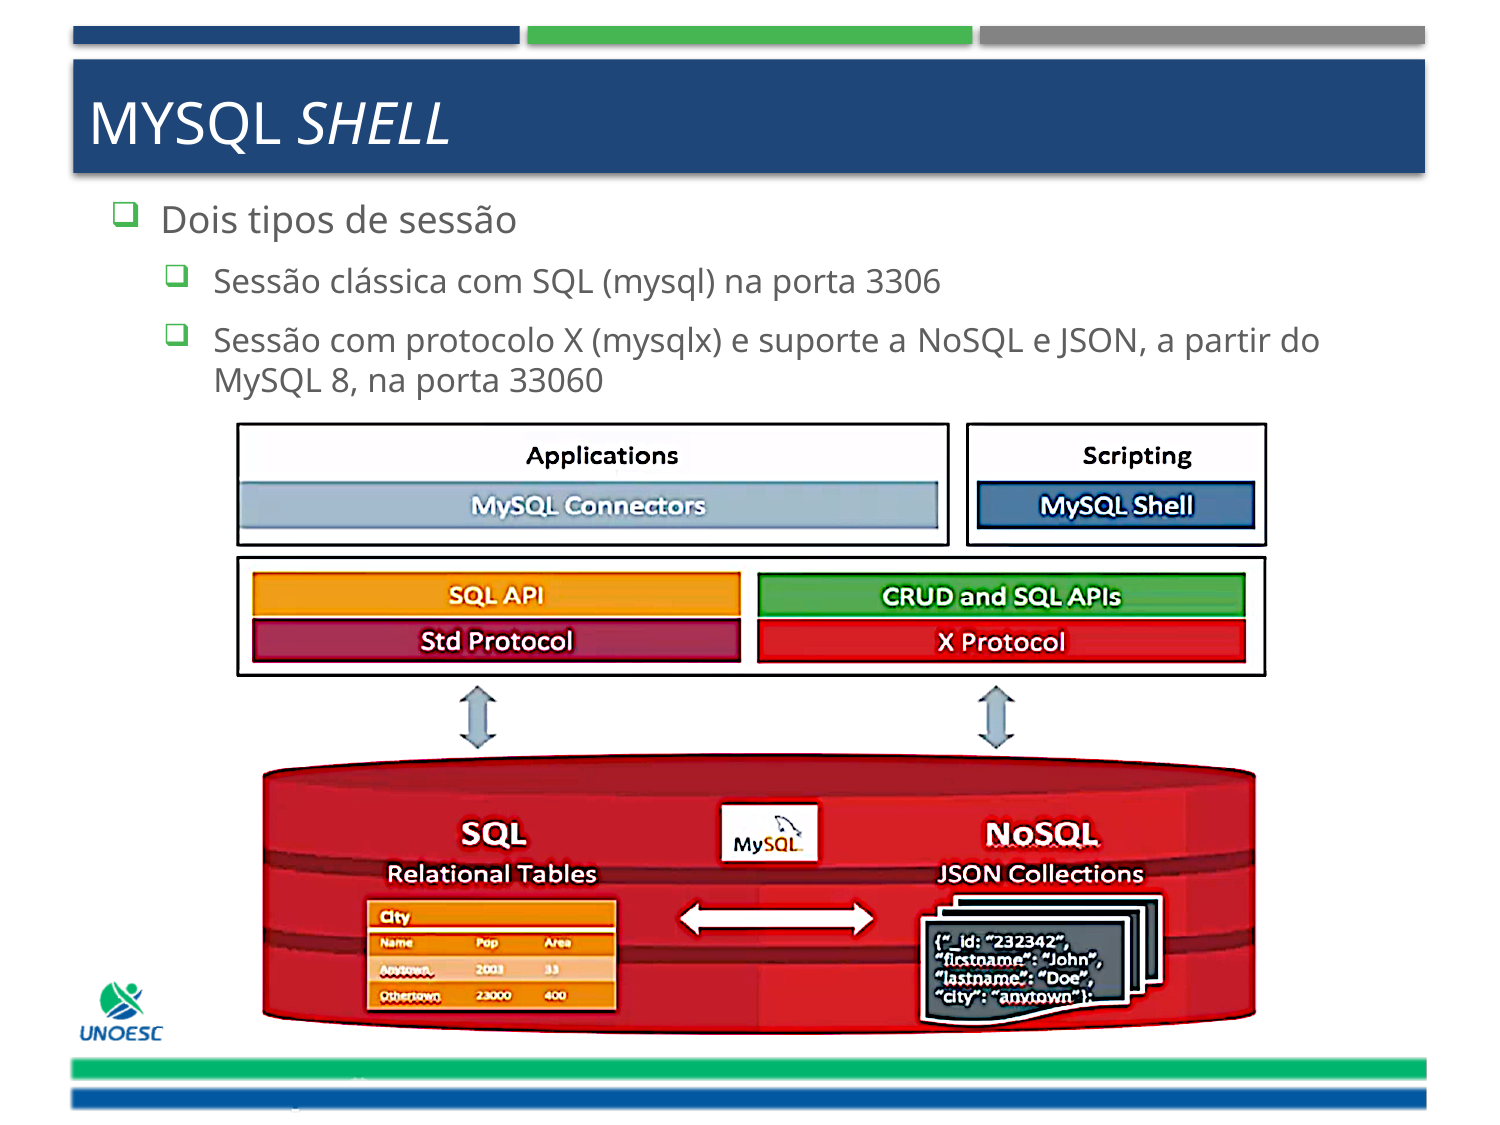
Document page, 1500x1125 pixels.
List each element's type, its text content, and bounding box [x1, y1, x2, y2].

picture [23, 200, 1500, 1125]
title MySQL Shell [73, 59, 1406, 164]
list Dois tipos de sessão Sessão clássica com SQL (mysql) na porta 3306 Sessão com protocolo X (mysqlx) e suporte a NoSQL e JSON, a partir do MySQL 8, na porta 33060 [95, 188, 1406, 962]
